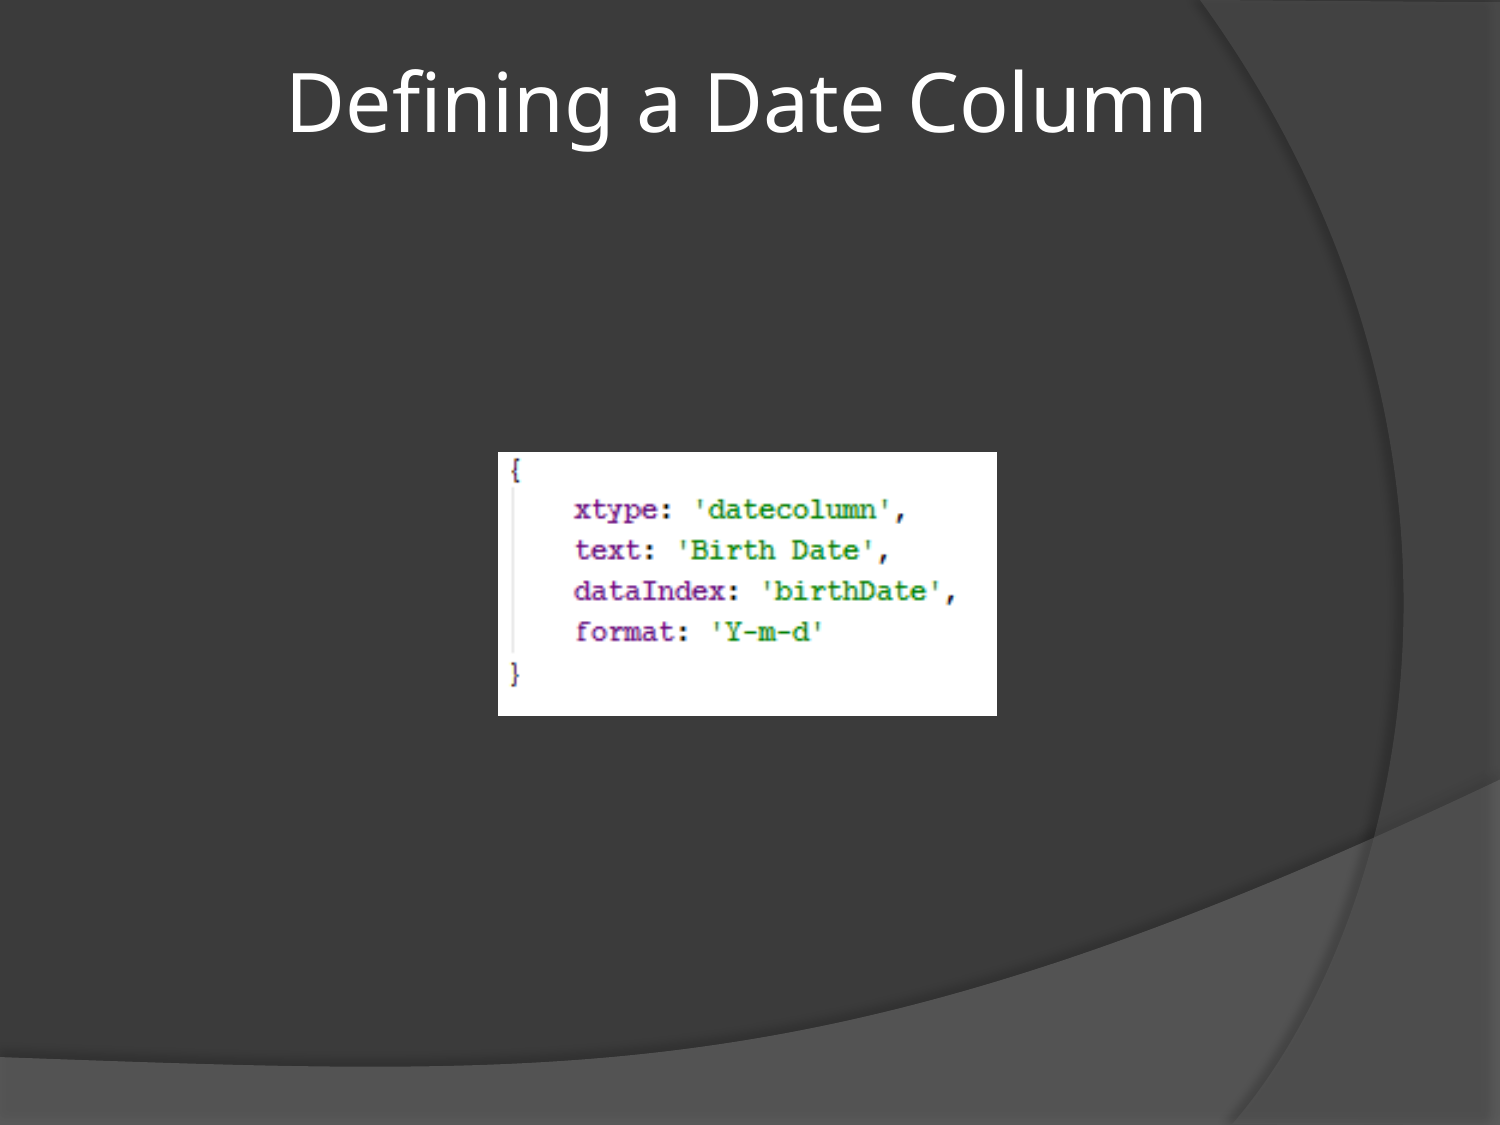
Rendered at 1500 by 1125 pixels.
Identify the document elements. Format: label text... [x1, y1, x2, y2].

title Defining a Date Column [19, 42, 1476, 158]
picture [498, 452, 997, 717]
